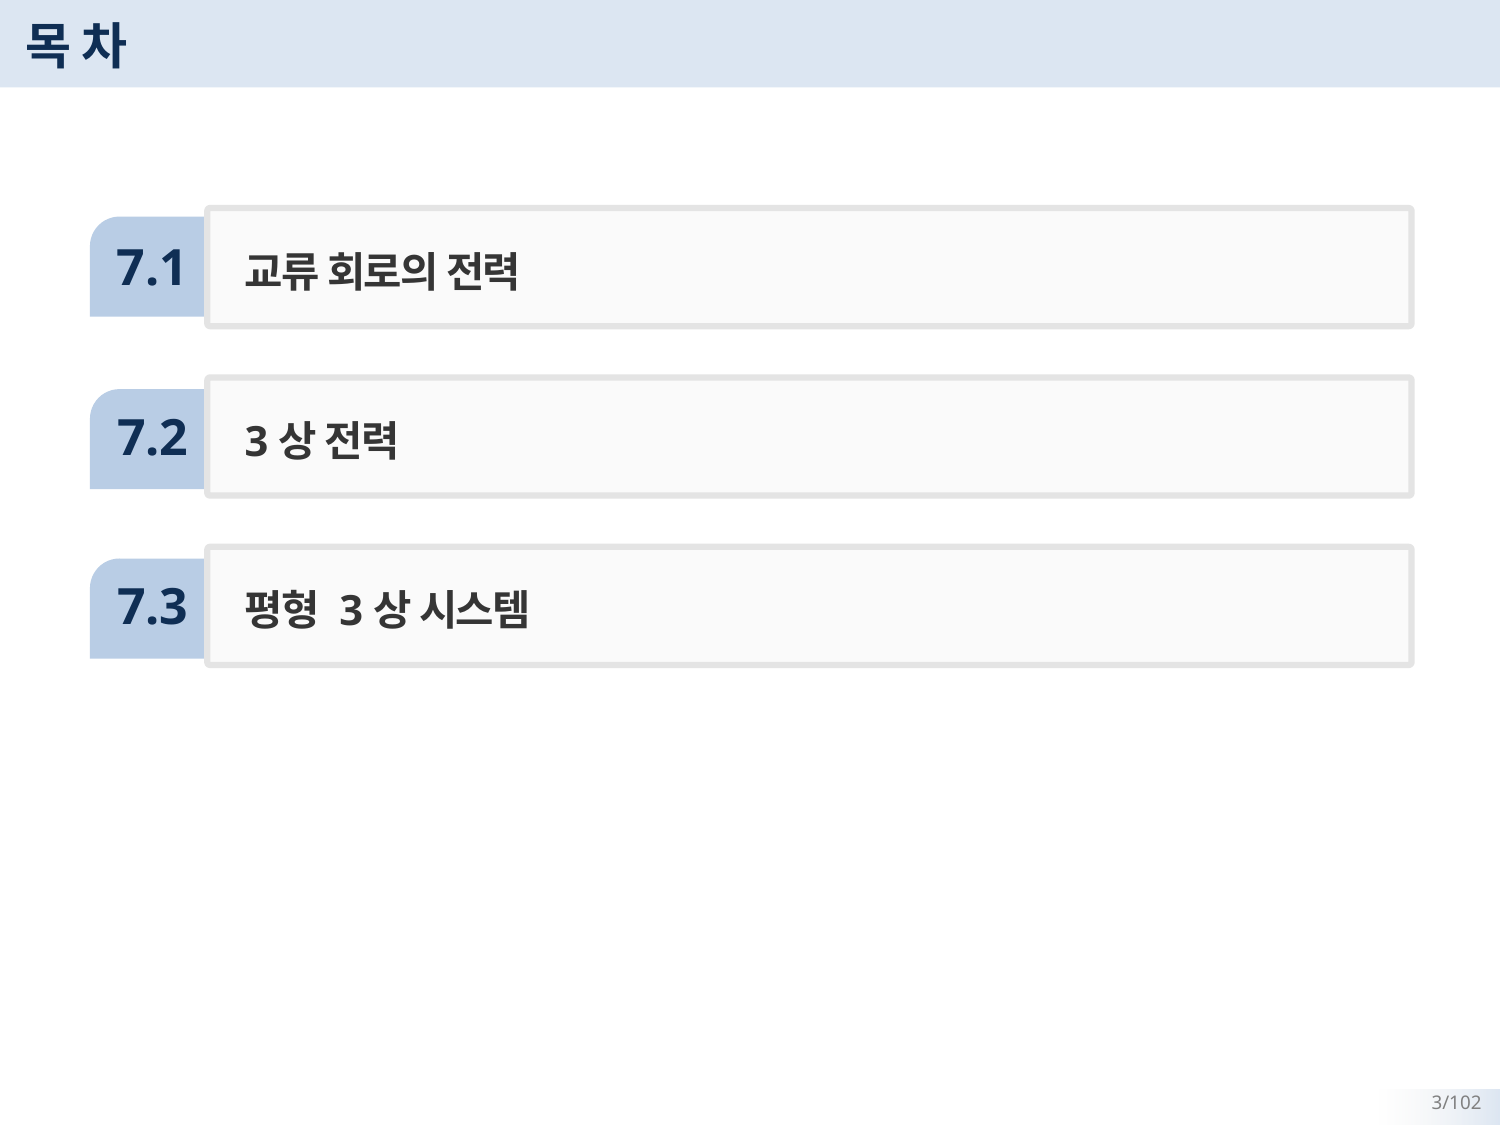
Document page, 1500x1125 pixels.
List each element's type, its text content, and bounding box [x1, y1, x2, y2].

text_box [89, 377, 1412, 496]
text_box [89, 546, 1412, 666]
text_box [89, 207, 1412, 327]
title 목 차 [10, 5, 1288, 84]
